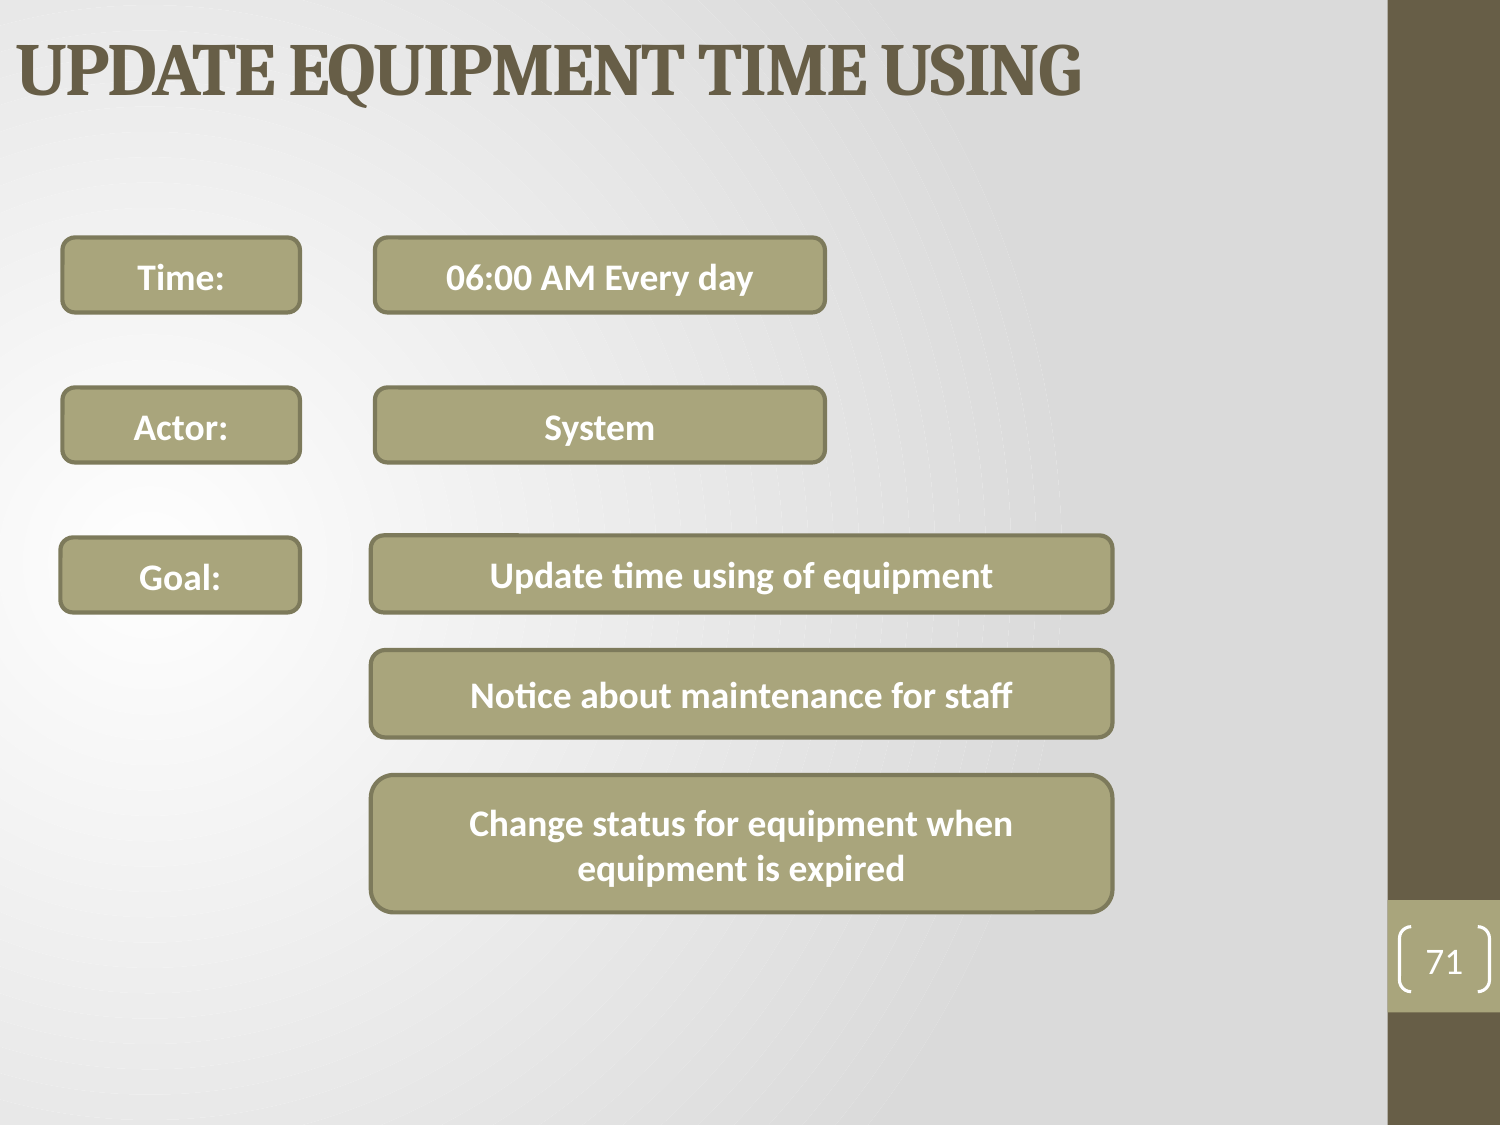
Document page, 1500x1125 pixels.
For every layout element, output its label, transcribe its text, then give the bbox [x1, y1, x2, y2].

slide_number 71 [1397, 925, 1492, 994]
text_box Time: [60, 235, 303, 315]
text_box Change status for equipment when equipment is expired [368, 772, 1115, 915]
text_box System [372, 385, 828, 465]
text_box 06:00 AM Every day [372, 235, 828, 315]
text_box Actor: [60, 385, 303, 465]
text_box Update time using of equipment [368, 533, 1115, 615]
text_box Goal: [58, 535, 303, 615]
text_box Notice about maintenance for staff [368, 647, 1115, 740]
title UPDATE EQUIPMENT TIME USING [0, 0, 1150, 132]
